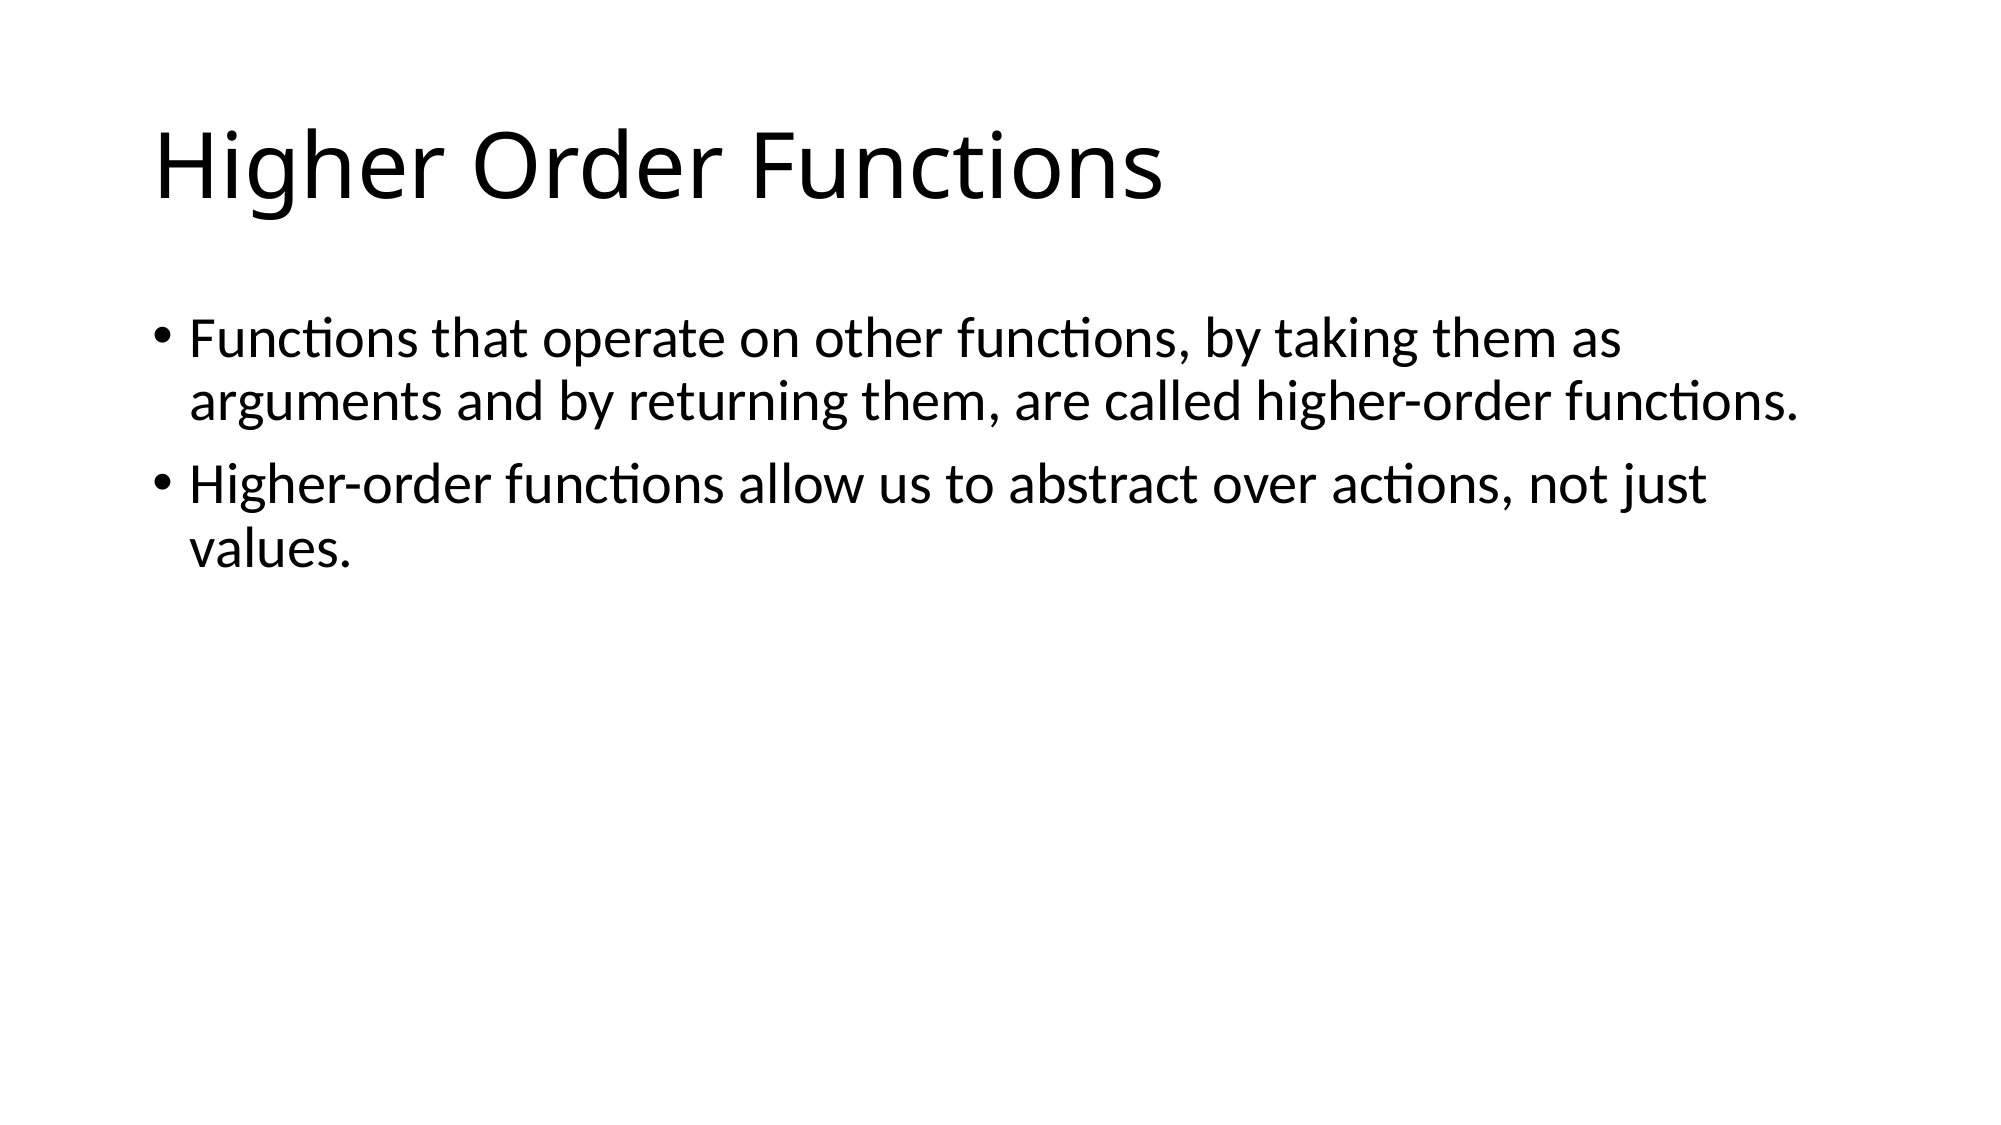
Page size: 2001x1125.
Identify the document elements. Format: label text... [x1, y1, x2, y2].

title Higher Order Functions [137, 59, 1863, 278]
list Functions that operate on other functions, by taking them as arguments and by returning them, are called higher-order functions. Higher-order functions allow us to abstract over actions, not just values. [137, 299, 1863, 1014]
